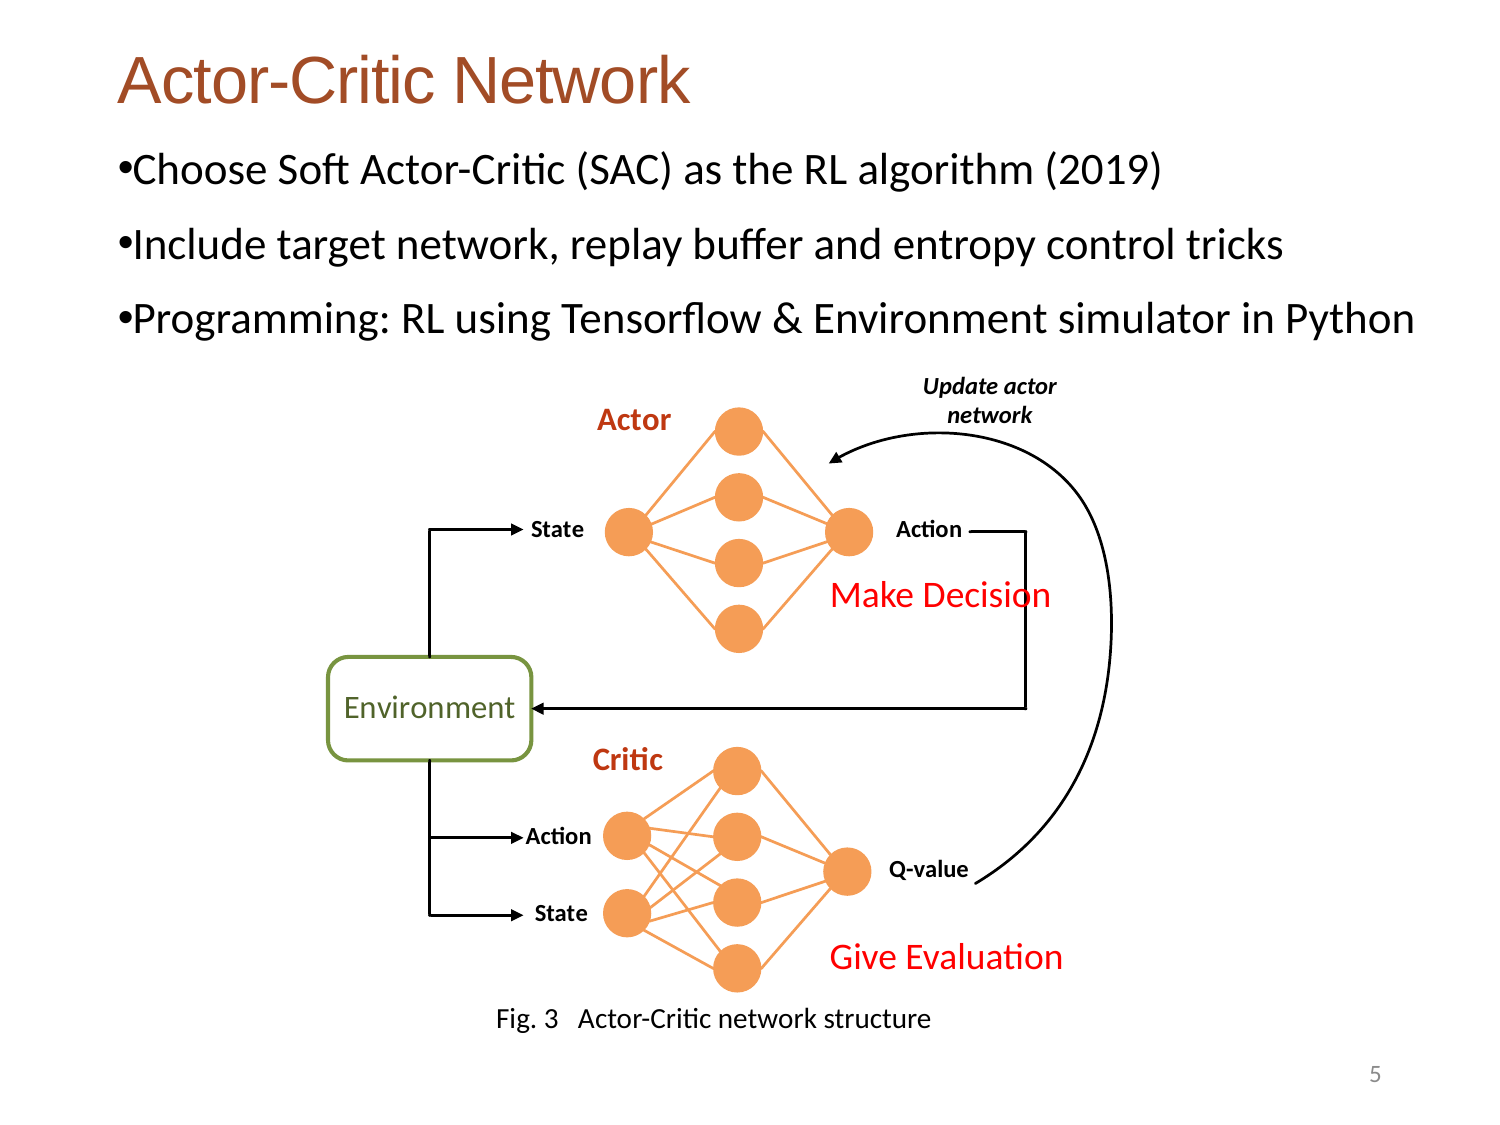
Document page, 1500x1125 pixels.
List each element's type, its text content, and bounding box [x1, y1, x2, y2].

text_box [248, 281, 1435, 1125]
text_box Choose Soft Actor-Critic (SAC) as the RL algorithm (2019) Include target network, replay buffer and entropy control tricks Programming: RL using Tensorflow & Environment simulator in Python [103, 138, 1465, 393]
text_box Actor-Critic Network [103, 42, 1397, 138]
picture [324, 362, 1377, 1125]
